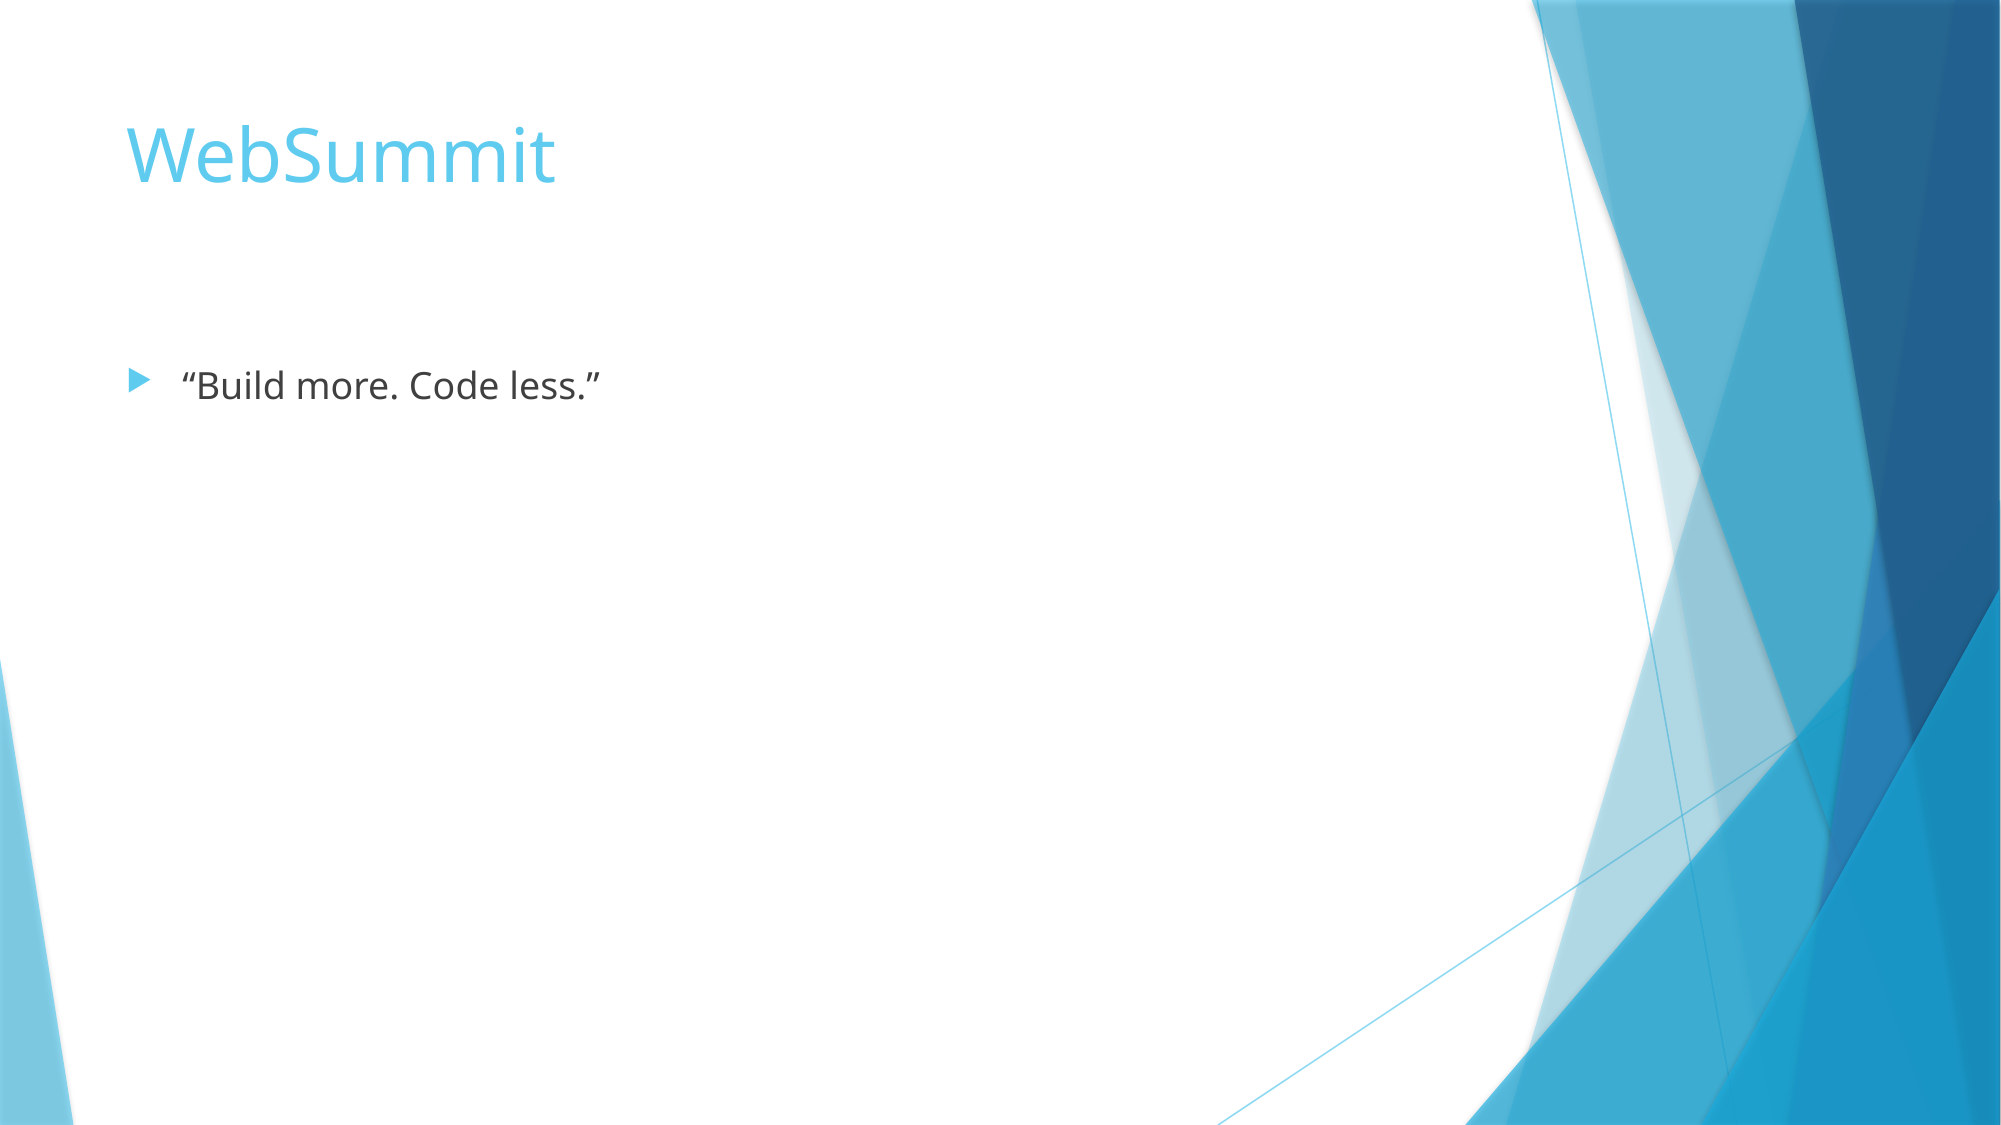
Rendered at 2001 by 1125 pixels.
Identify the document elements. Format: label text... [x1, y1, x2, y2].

list “Build more. Code less.” [111, 354, 1522, 992]
title WebSummit [111, 99, 1522, 317]
